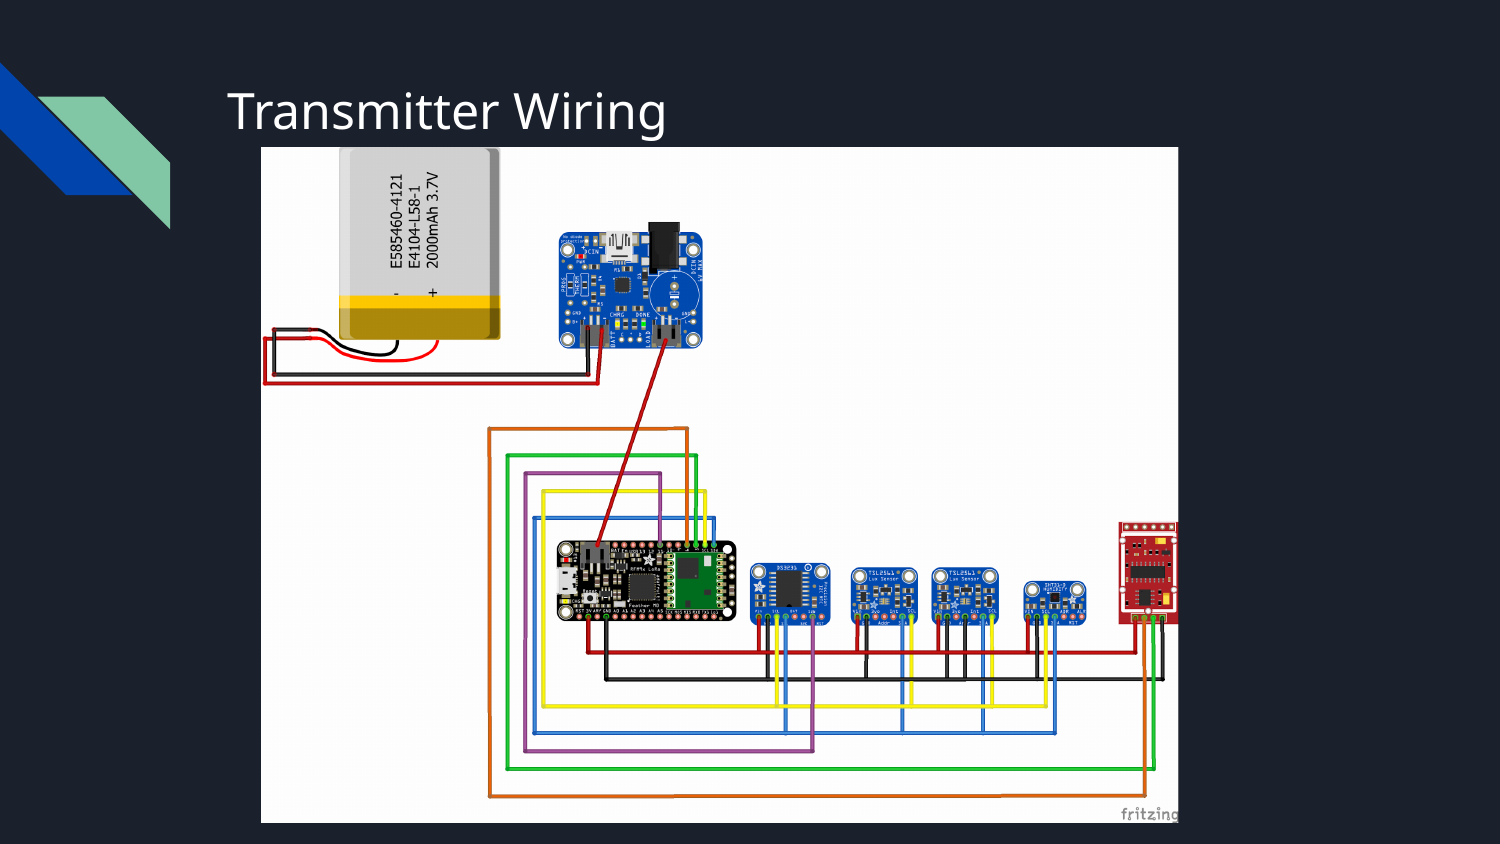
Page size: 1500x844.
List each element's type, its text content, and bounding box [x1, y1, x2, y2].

title Transmitter Wiring [212, 64, 1368, 215]
picture [261, 146, 1179, 823]
